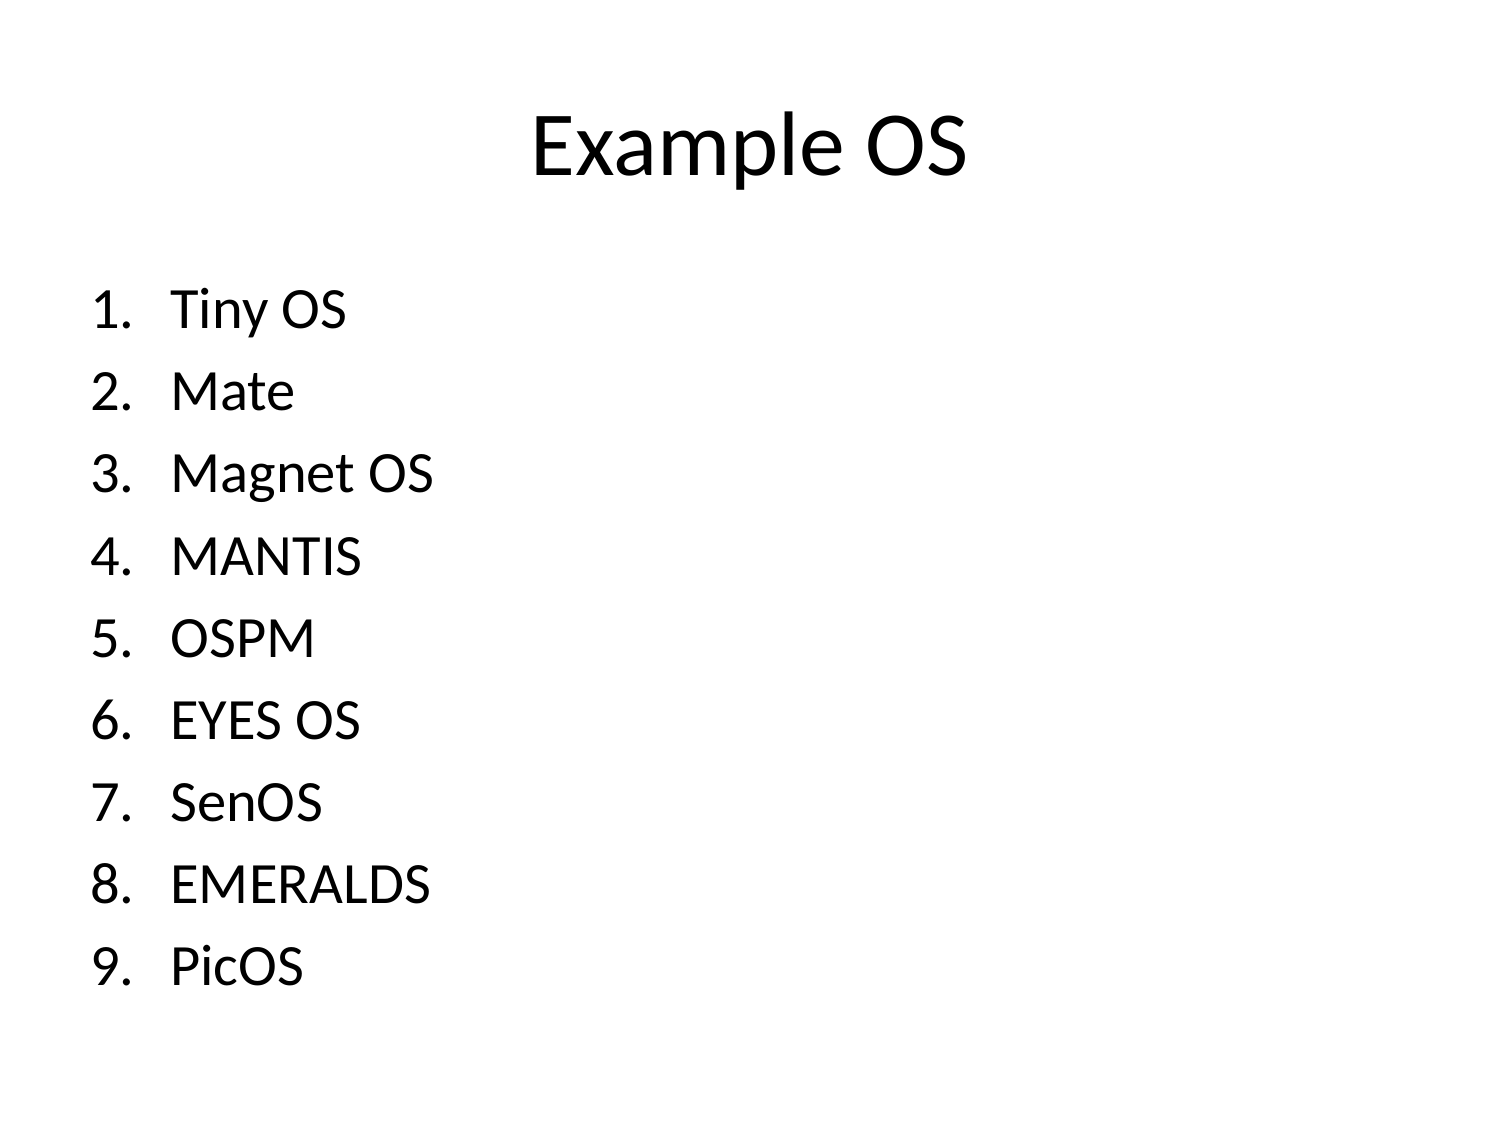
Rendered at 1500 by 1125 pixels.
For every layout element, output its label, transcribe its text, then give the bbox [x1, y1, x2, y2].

title Example OS [75, 45, 1425, 233]
list Tiny OS Mate Magnet OS MANTIS OSPM EYES OS SenOS EMERALDS PicOS [75, 262, 1425, 1005]
